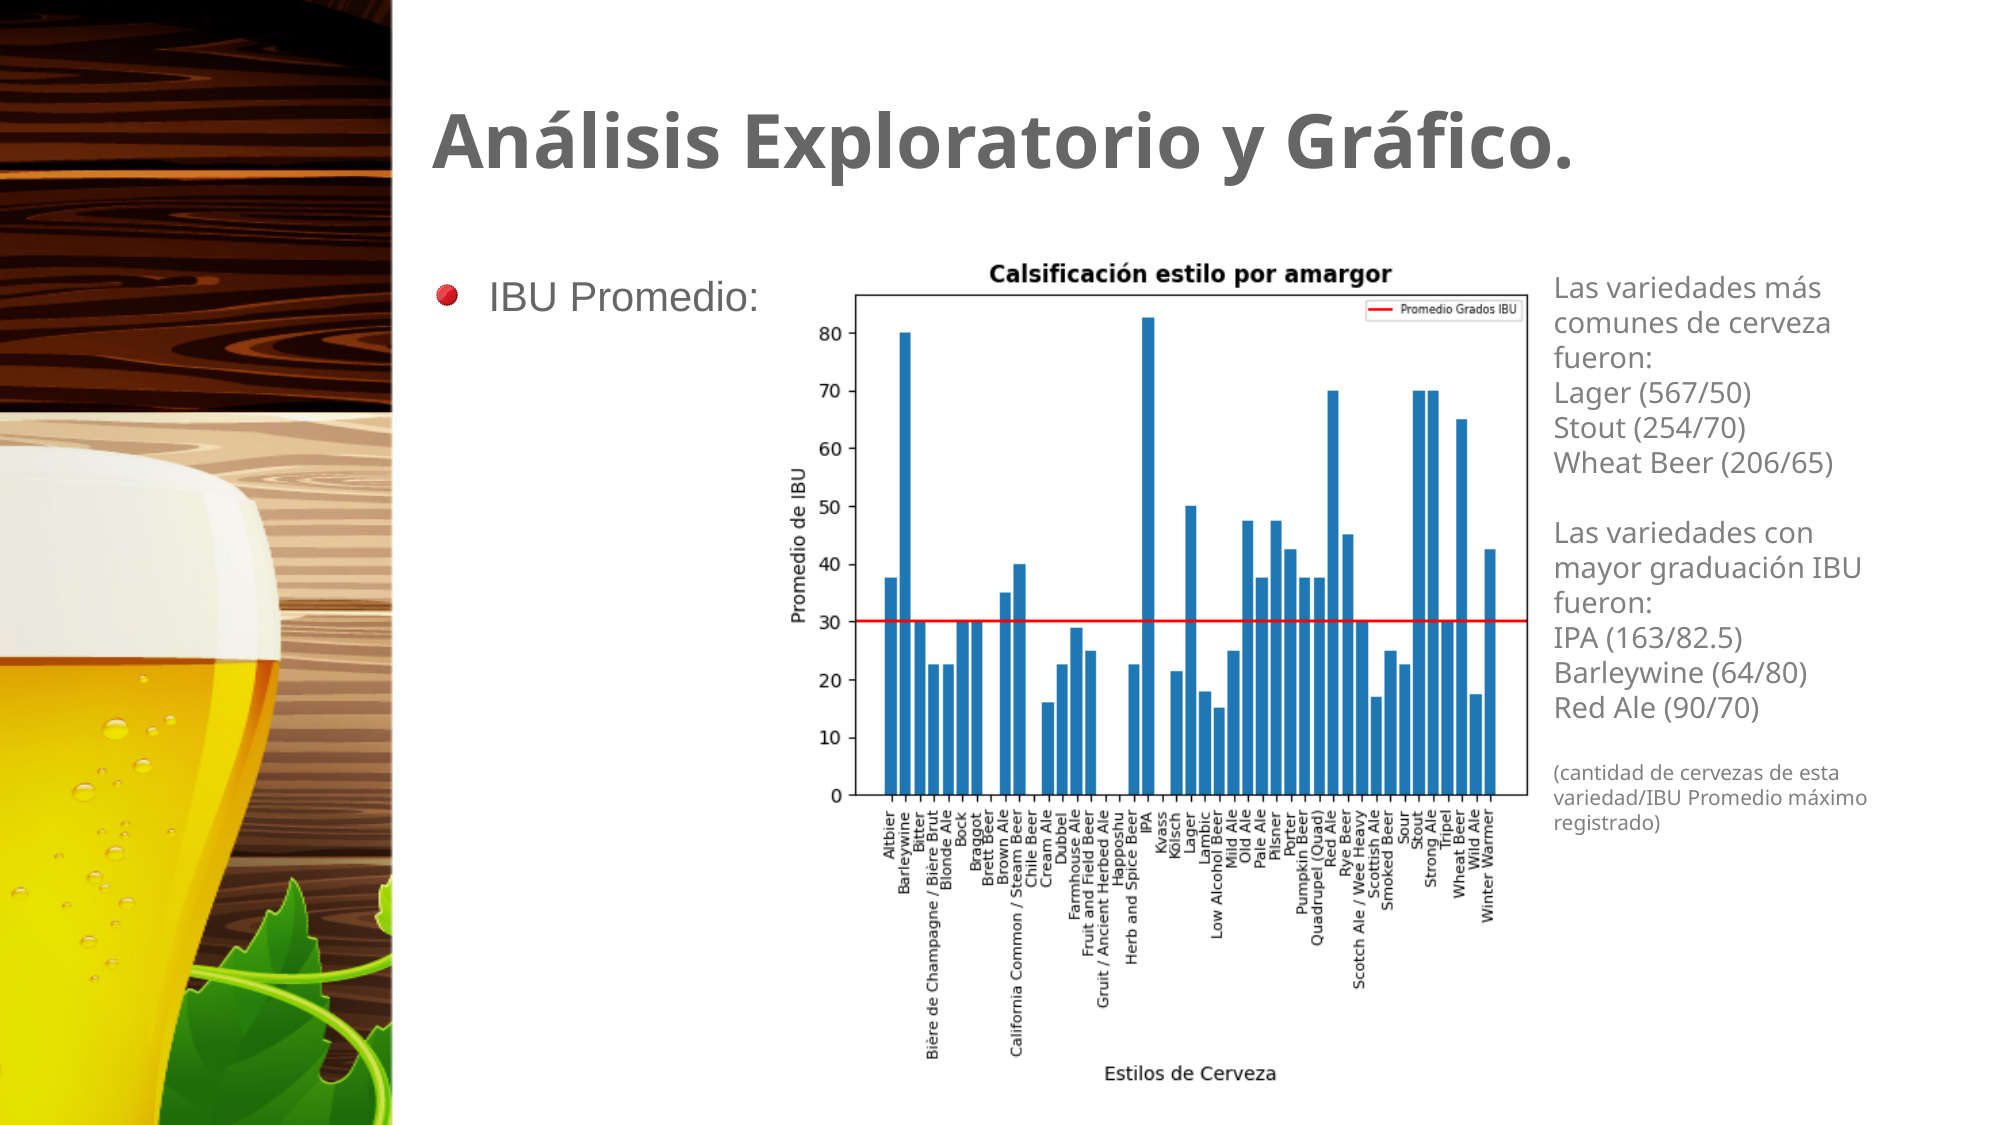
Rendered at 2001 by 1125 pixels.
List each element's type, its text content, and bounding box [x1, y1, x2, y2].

list IBU Promedio: [417, 262, 773, 1005]
text_box Las variedades más comunes de cerveza fueron: Lager (567/50) Stout (254/70) Wheat Beer (206/65) Las variedades con mayor graduación IBU fueron: IPA (163/82.5) Barleywine (64/80) Red Ale (90/70) (cantidad de cervezas de esta variedad/IBU Promedio máximo registrado) [1545, 262, 1890, 842]
list IBU Promedio: [1545, 262, 1900, 1005]
title Análisis Exploratorio y Gráfico. [417, 45, 1898, 233]
picture [0, 0, 2001, 1125]
